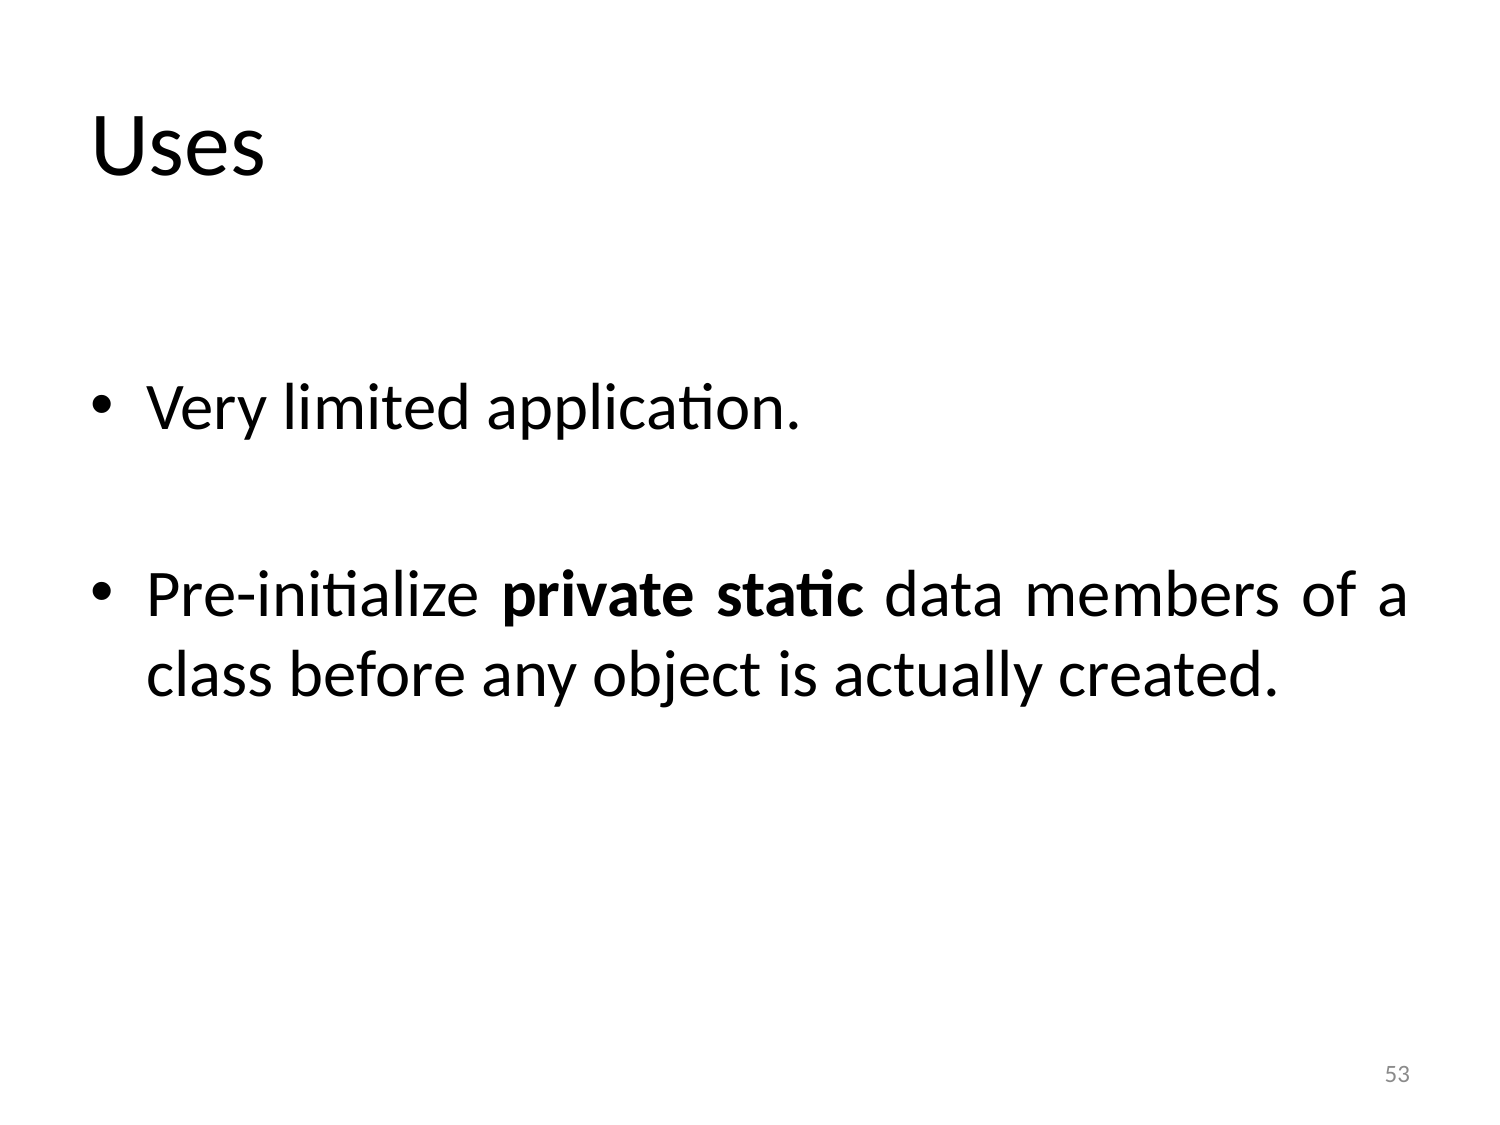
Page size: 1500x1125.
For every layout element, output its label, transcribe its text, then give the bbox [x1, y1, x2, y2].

list Very limited application. Pre-initialize private static data members of a class before any object is actually created. [75, 262, 1425, 1005]
slide_number 53 [1074, 1042, 1425, 1103]
title Uses [75, 45, 1425, 233]
